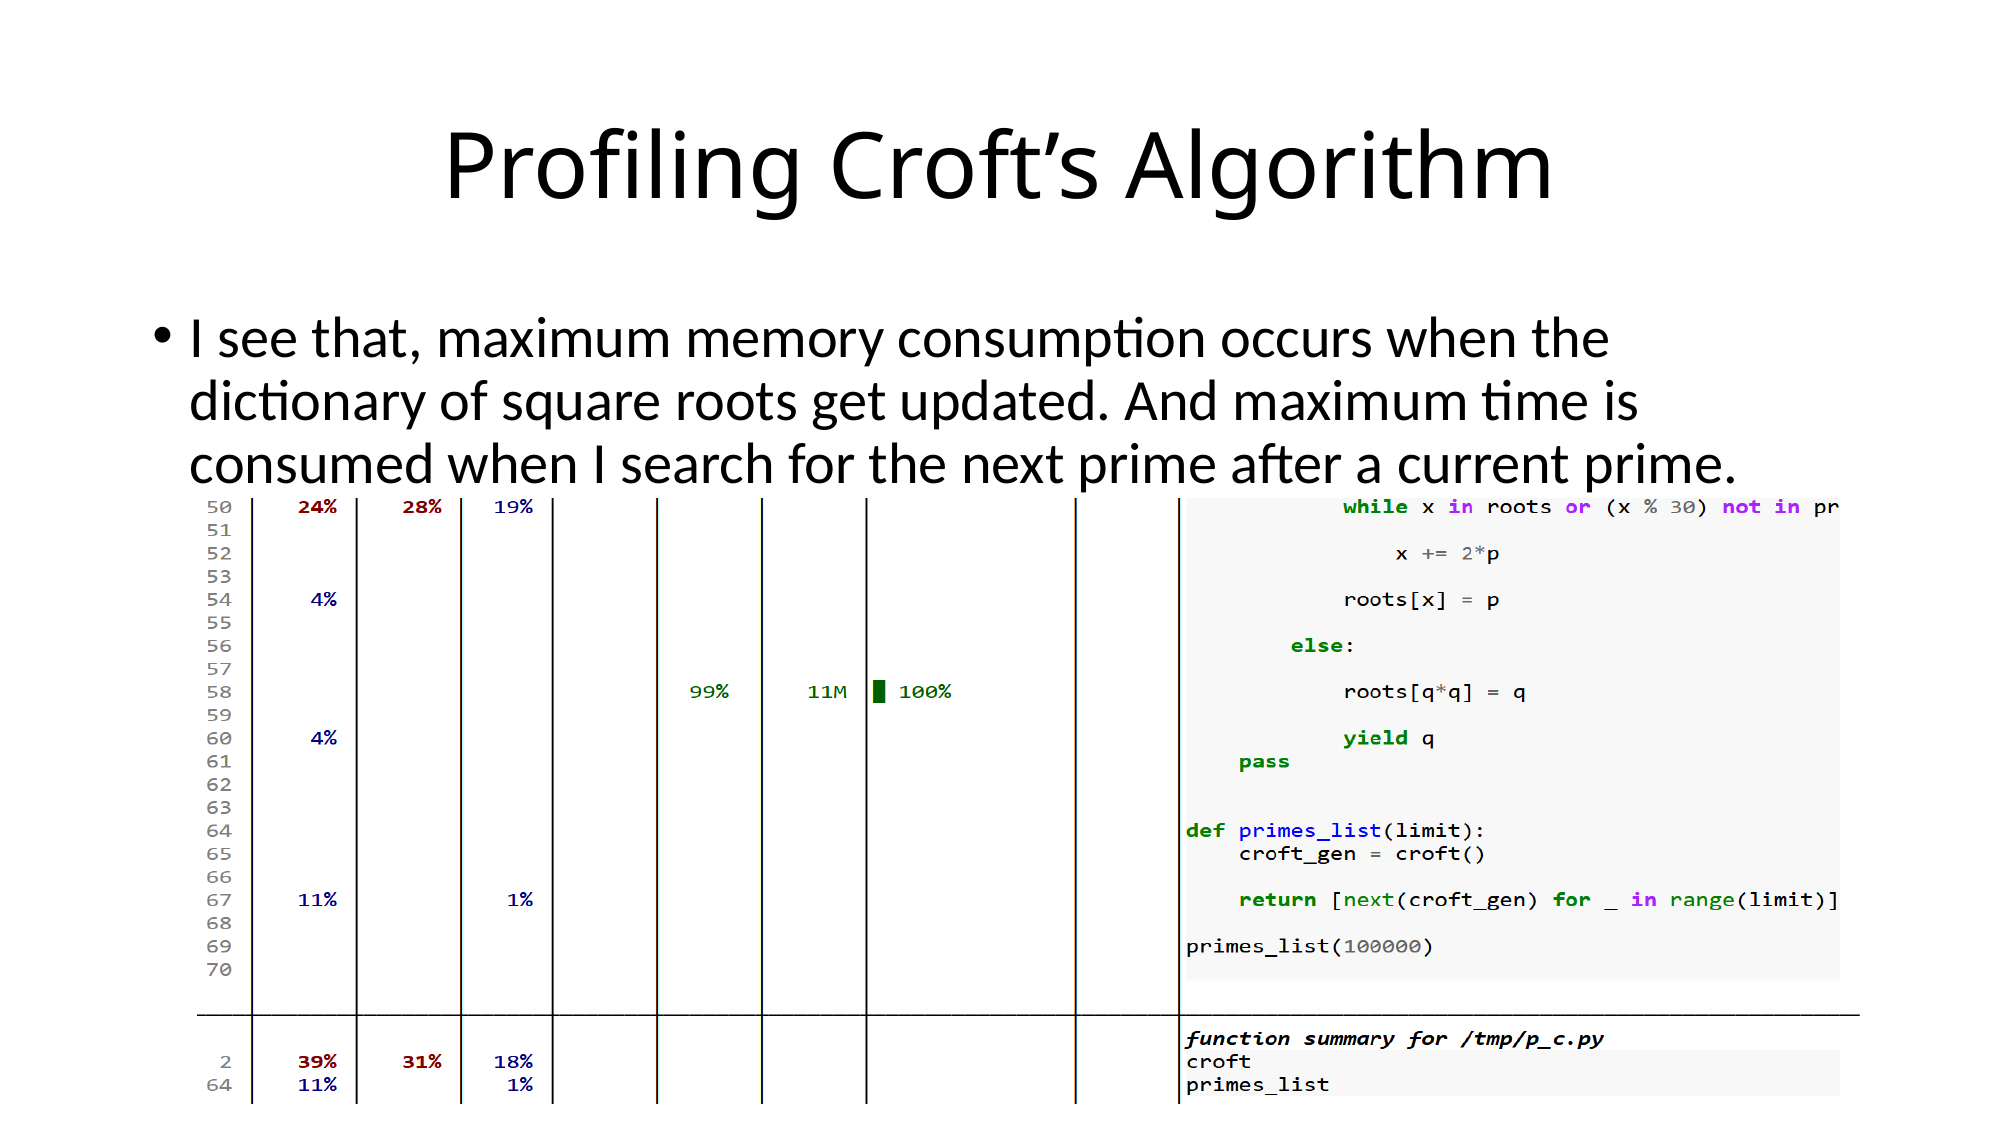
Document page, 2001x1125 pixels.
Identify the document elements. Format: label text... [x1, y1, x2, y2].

title Profiling Croft’s Algorithm [137, 59, 1863, 278]
picture [197, 498, 1863, 1104]
list I see that, maximum memory consumption occurs when the dictionary of square roots get updated. And maximum time is consumed when I search for the next prime after a current prime. [137, 299, 1863, 1014]
